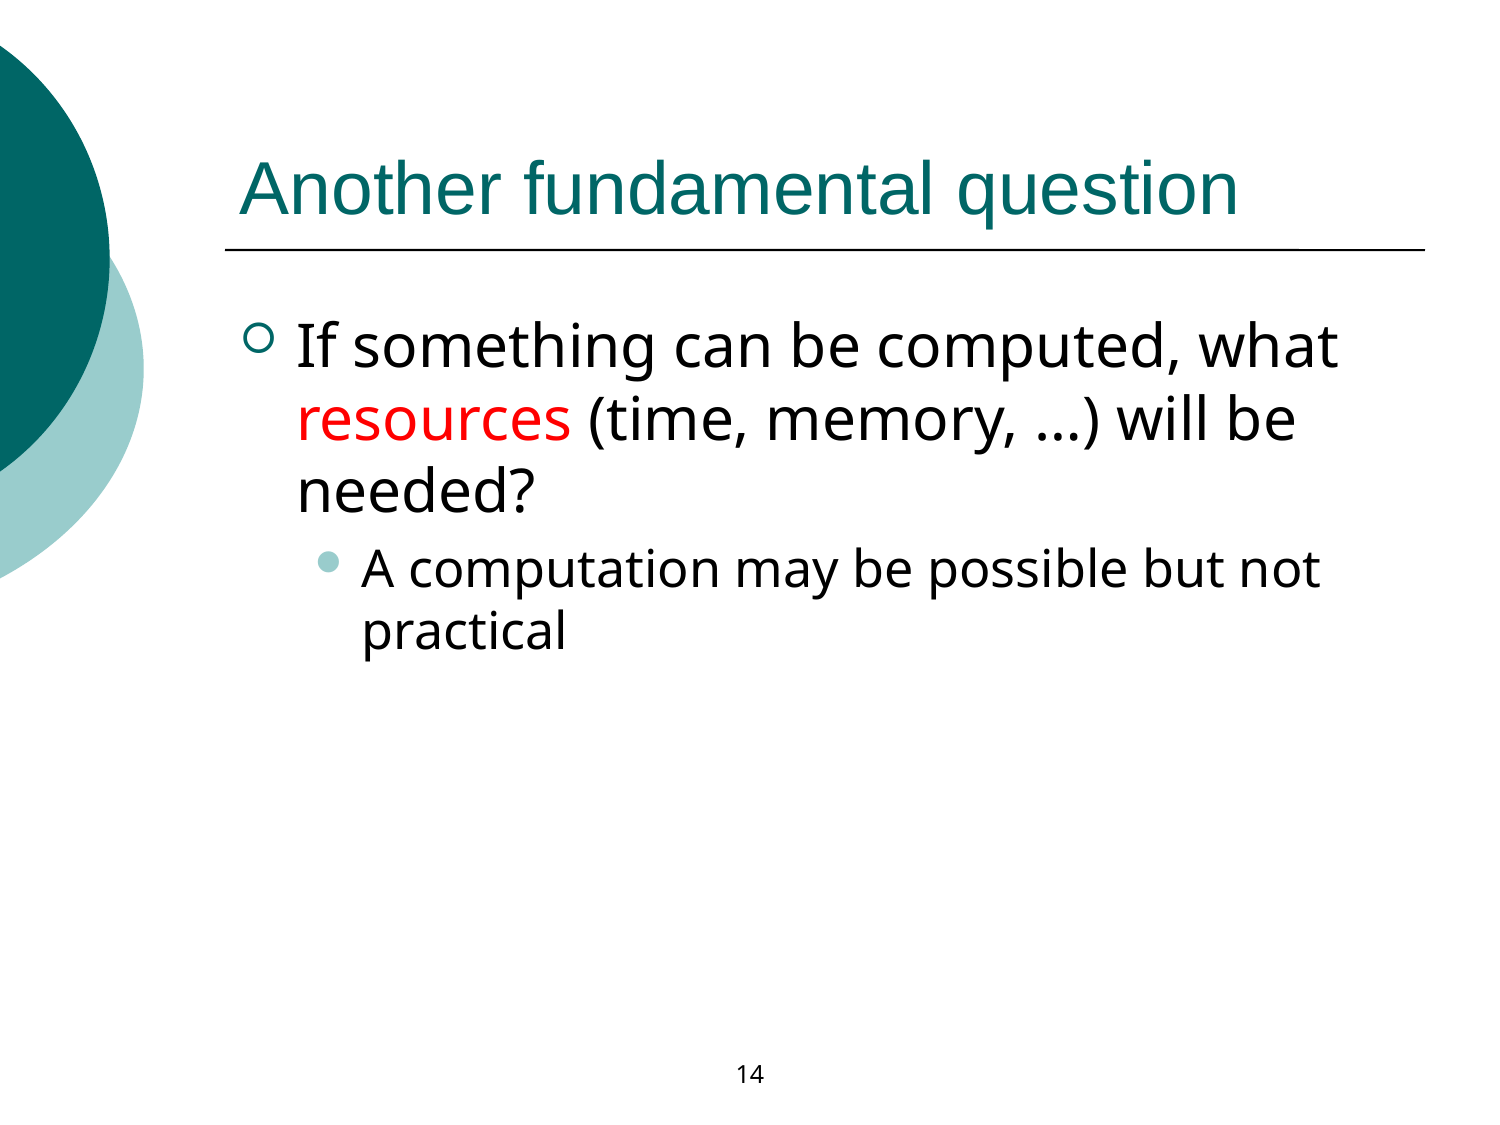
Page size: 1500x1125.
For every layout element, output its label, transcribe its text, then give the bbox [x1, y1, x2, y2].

title Another fundamental question [224, 49, 1425, 237]
list If something can be computed, what resources (time, memory, …) will be needed? A computation may be possible but not practical [224, 299, 1425, 975]
slide_number 14 [512, 1024, 988, 1101]
